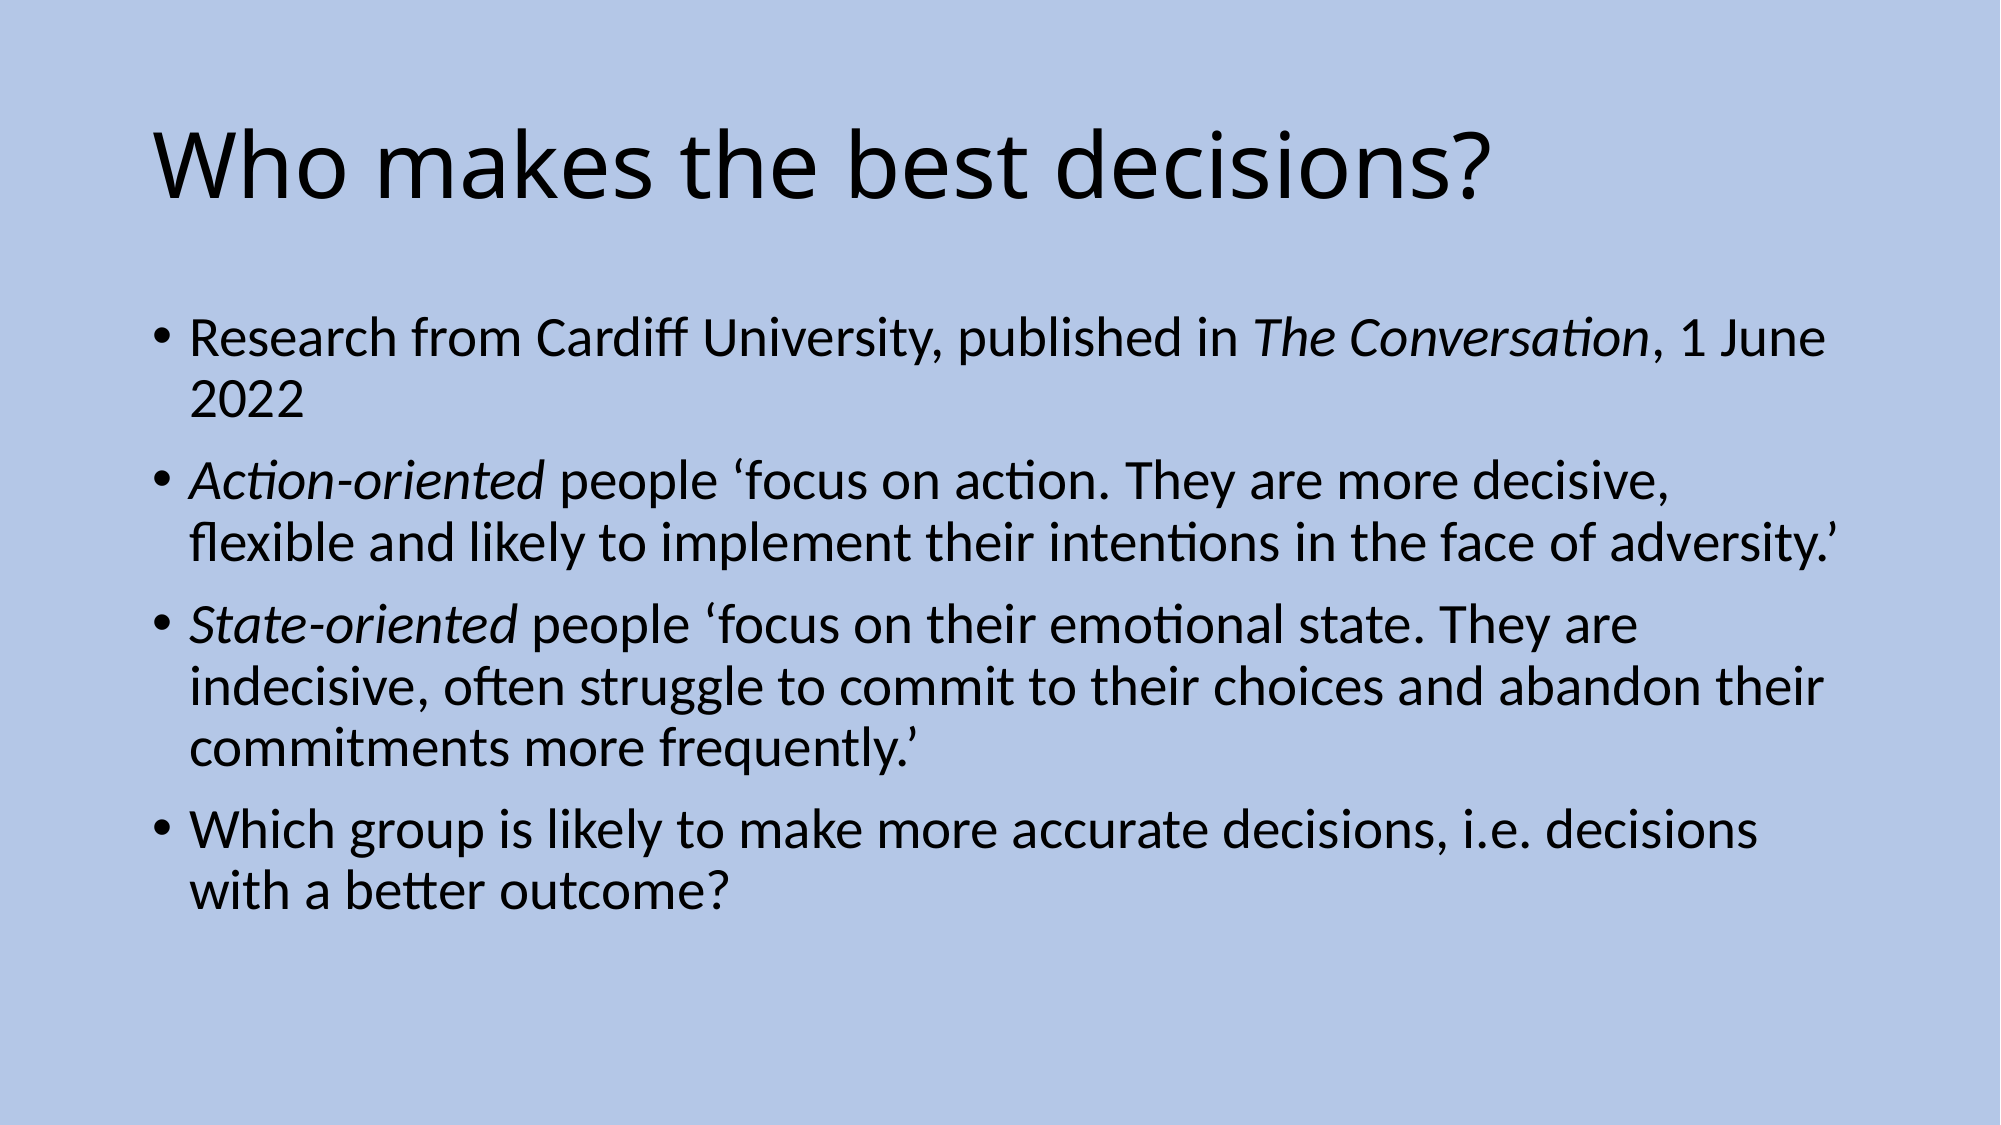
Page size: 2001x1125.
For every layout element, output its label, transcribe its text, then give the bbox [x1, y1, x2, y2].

list Research from Cardiff University, published in The Conversation, 1 June 2022 Action-oriented people ‘focus on action. They are more decisive, flexible and likely to implement their intentions in the face of adversity.’ State-oriented people ‘focus on their emotional state. They are indecisive, often struggle to commit to their choices and abandon their commitments more frequently.’ Which group is likely to make more accurate decisions, i.e. decisions with a better outcome? [137, 299, 1863, 1014]
title Who makes the best decisions? [137, 59, 1863, 278]
